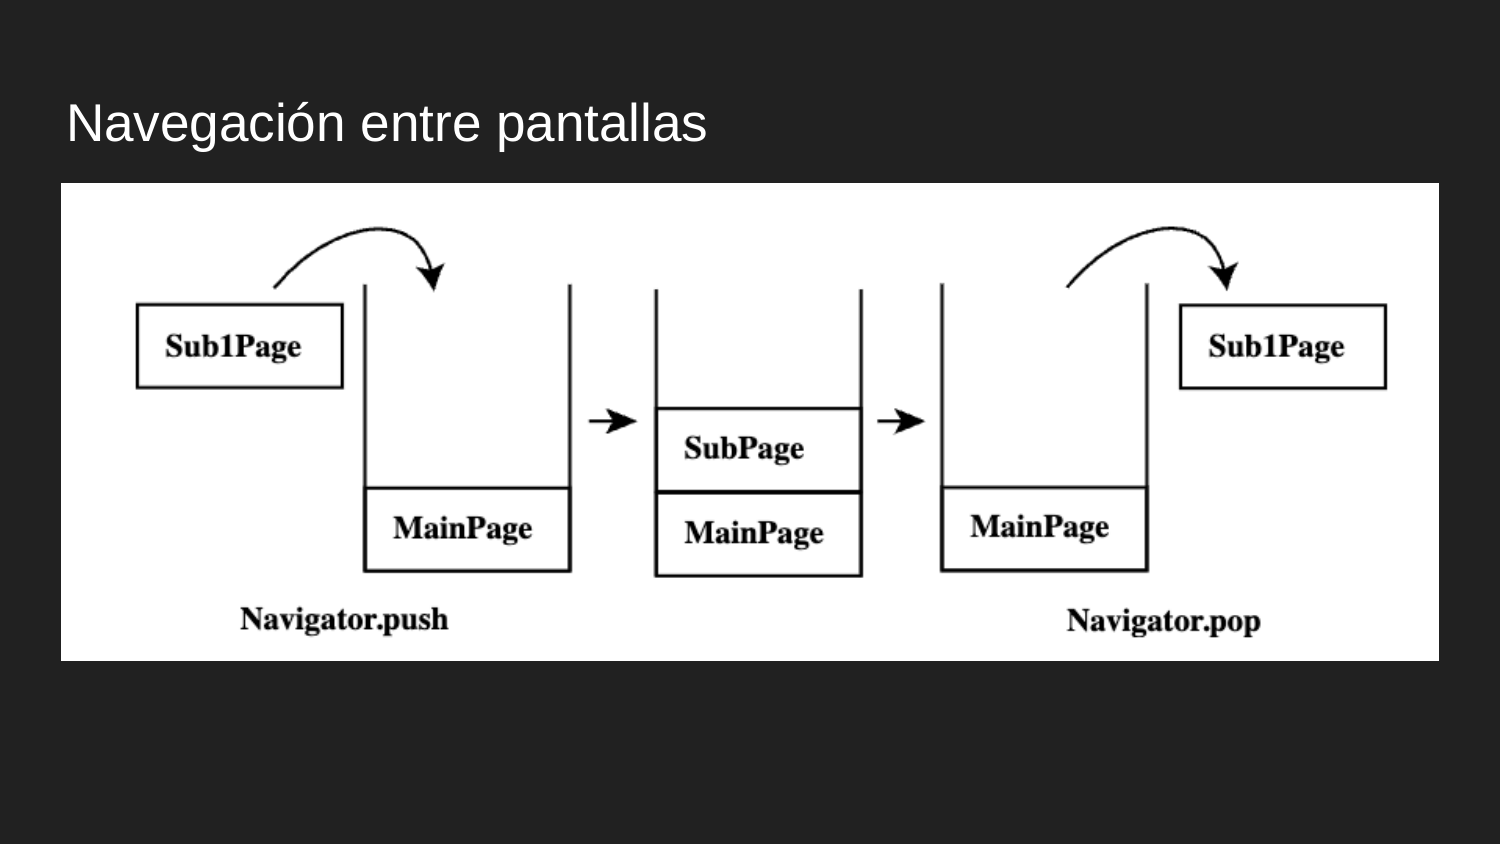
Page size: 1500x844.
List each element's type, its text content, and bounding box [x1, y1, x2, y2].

picture [61, 183, 1439, 661]
title Navegación entre pantallas [51, 72, 1449, 167]
